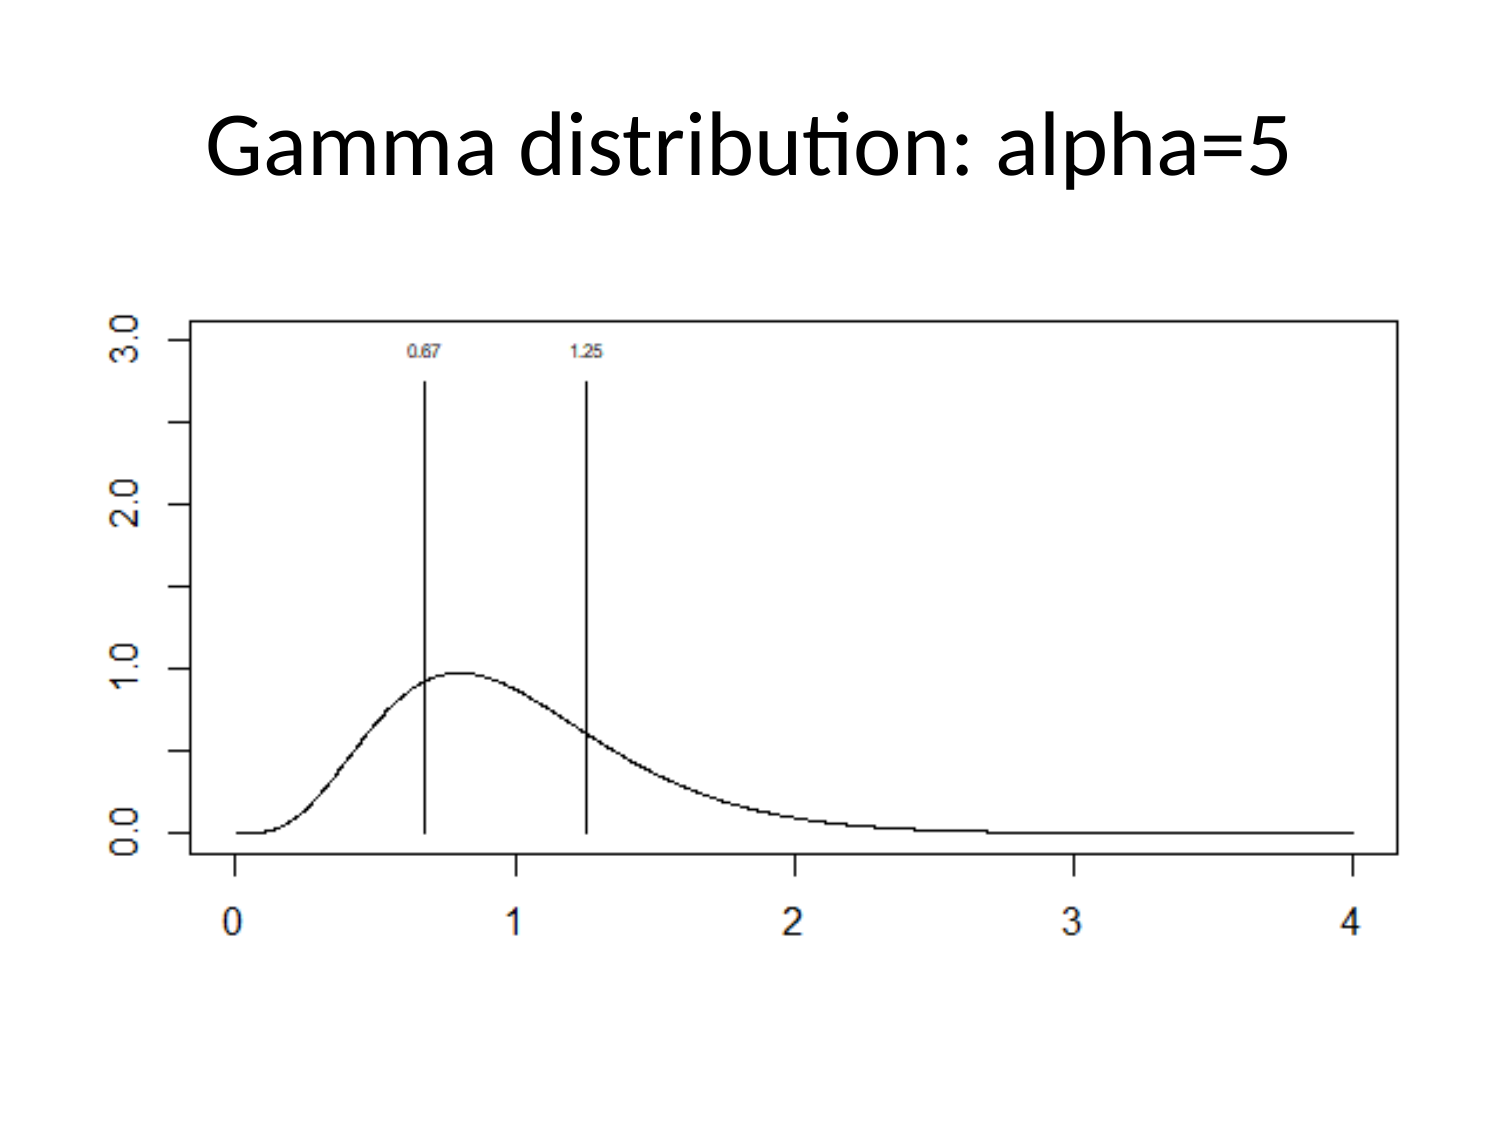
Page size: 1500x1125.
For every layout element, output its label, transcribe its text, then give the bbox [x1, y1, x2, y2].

title Gamma distribution: alpha=5 [75, 45, 1425, 233]
picture [74, 295, 1426, 971]
